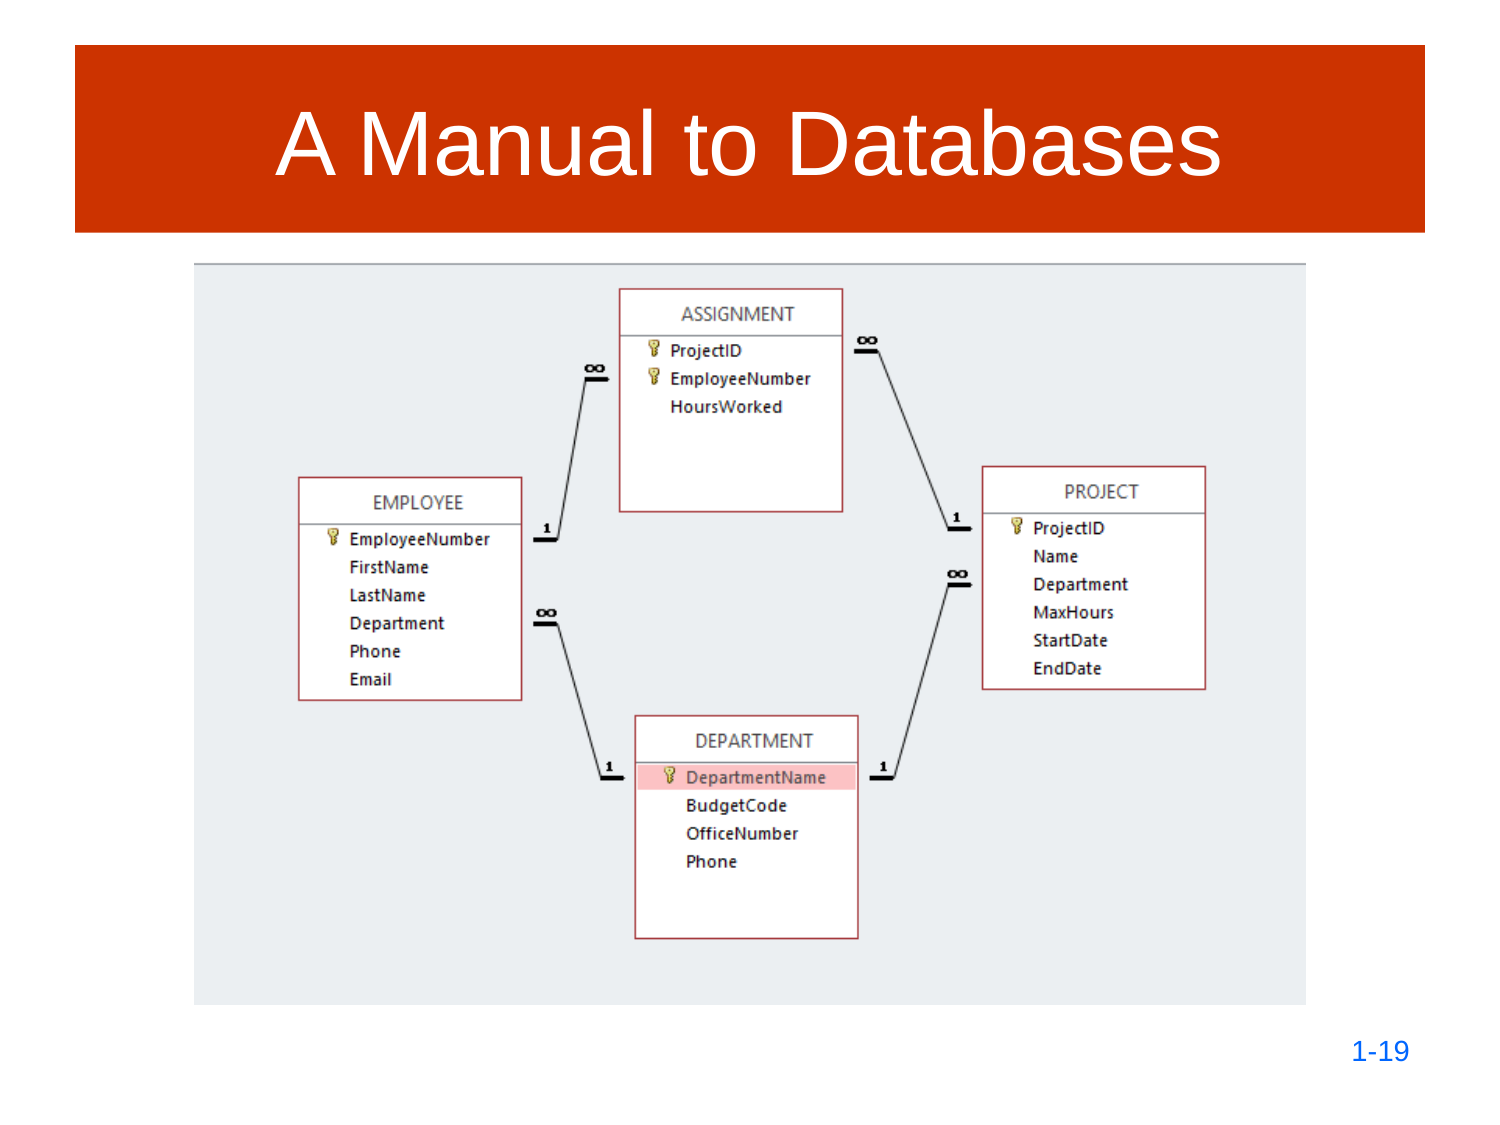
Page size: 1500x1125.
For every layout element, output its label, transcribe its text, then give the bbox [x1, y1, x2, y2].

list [194, 262, 1306, 1006]
slide_number 1-19 [1074, 1024, 1426, 1103]
title A Manual to Databases [75, 45, 1425, 233]
